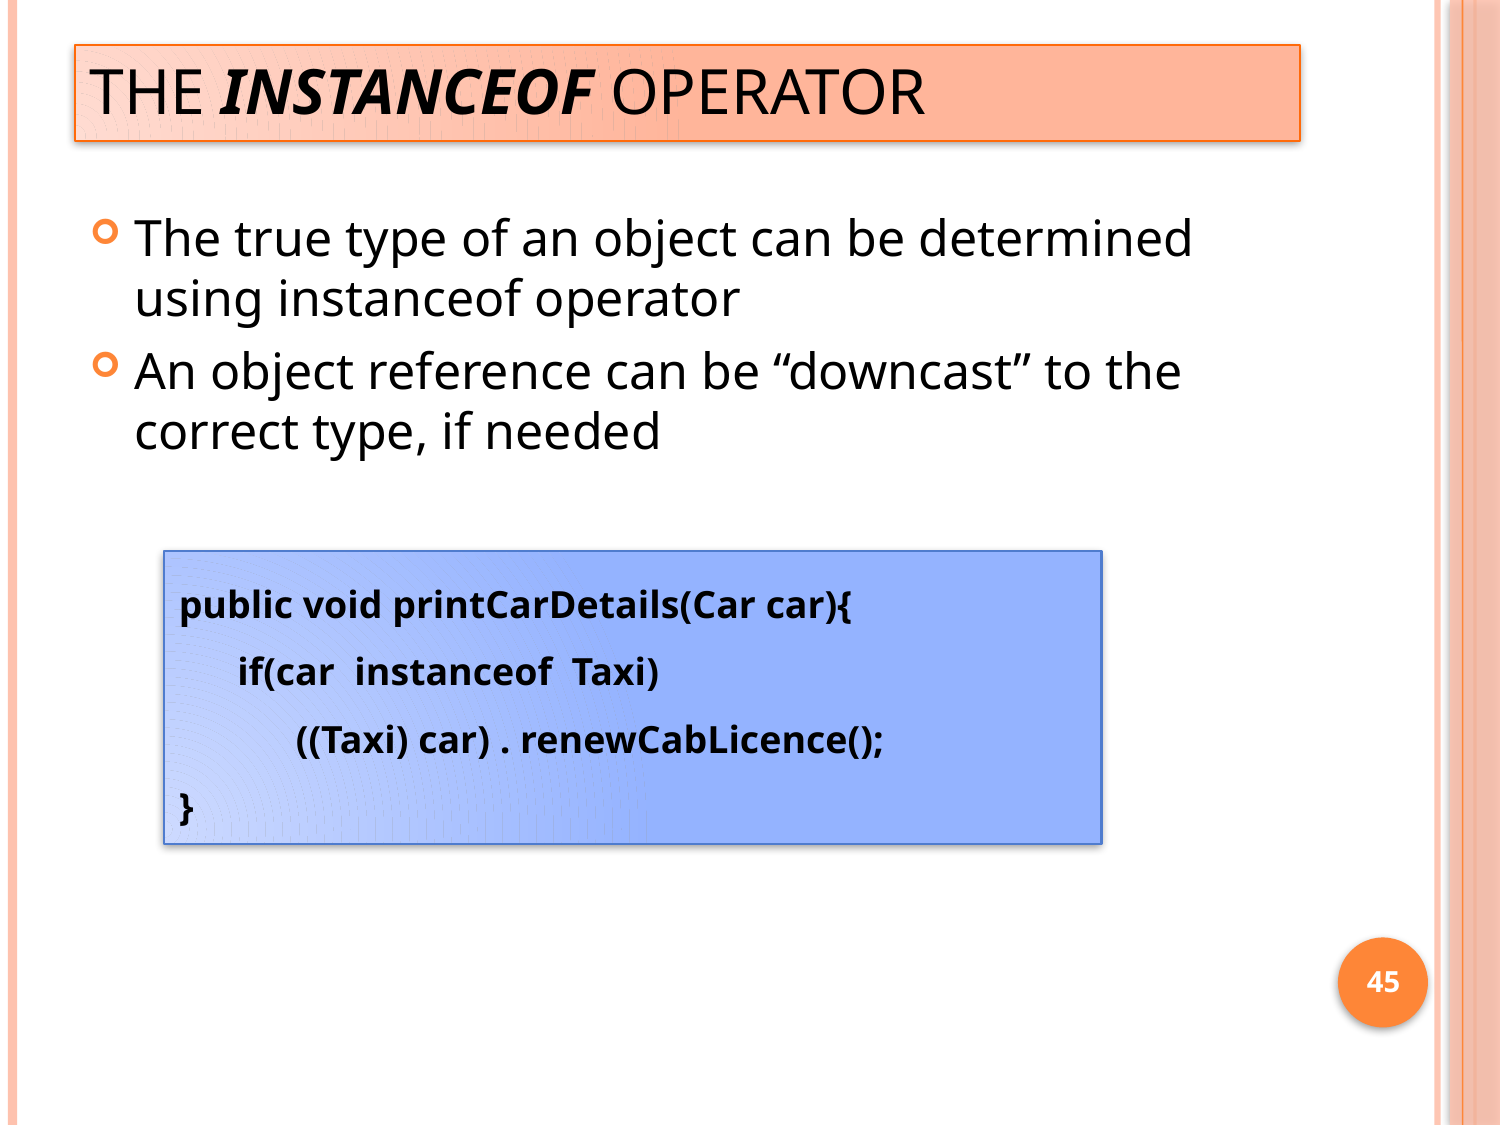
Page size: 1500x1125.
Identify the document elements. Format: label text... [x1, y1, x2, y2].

title The instanceof Operator [74, 44, 1301, 142]
list The true type of an object can be determined using instanceof operator An object reference can be “downcast” to the correct type, if needed [75, 199, 1300, 1062]
slide_number 45 [1333, 940, 1434, 1027]
text_box public void printCarDetails(Car car){ if(car instanceof Taxi) ((Taxi) car) . renewCabLicence(); } [163, 550, 1103, 845]
